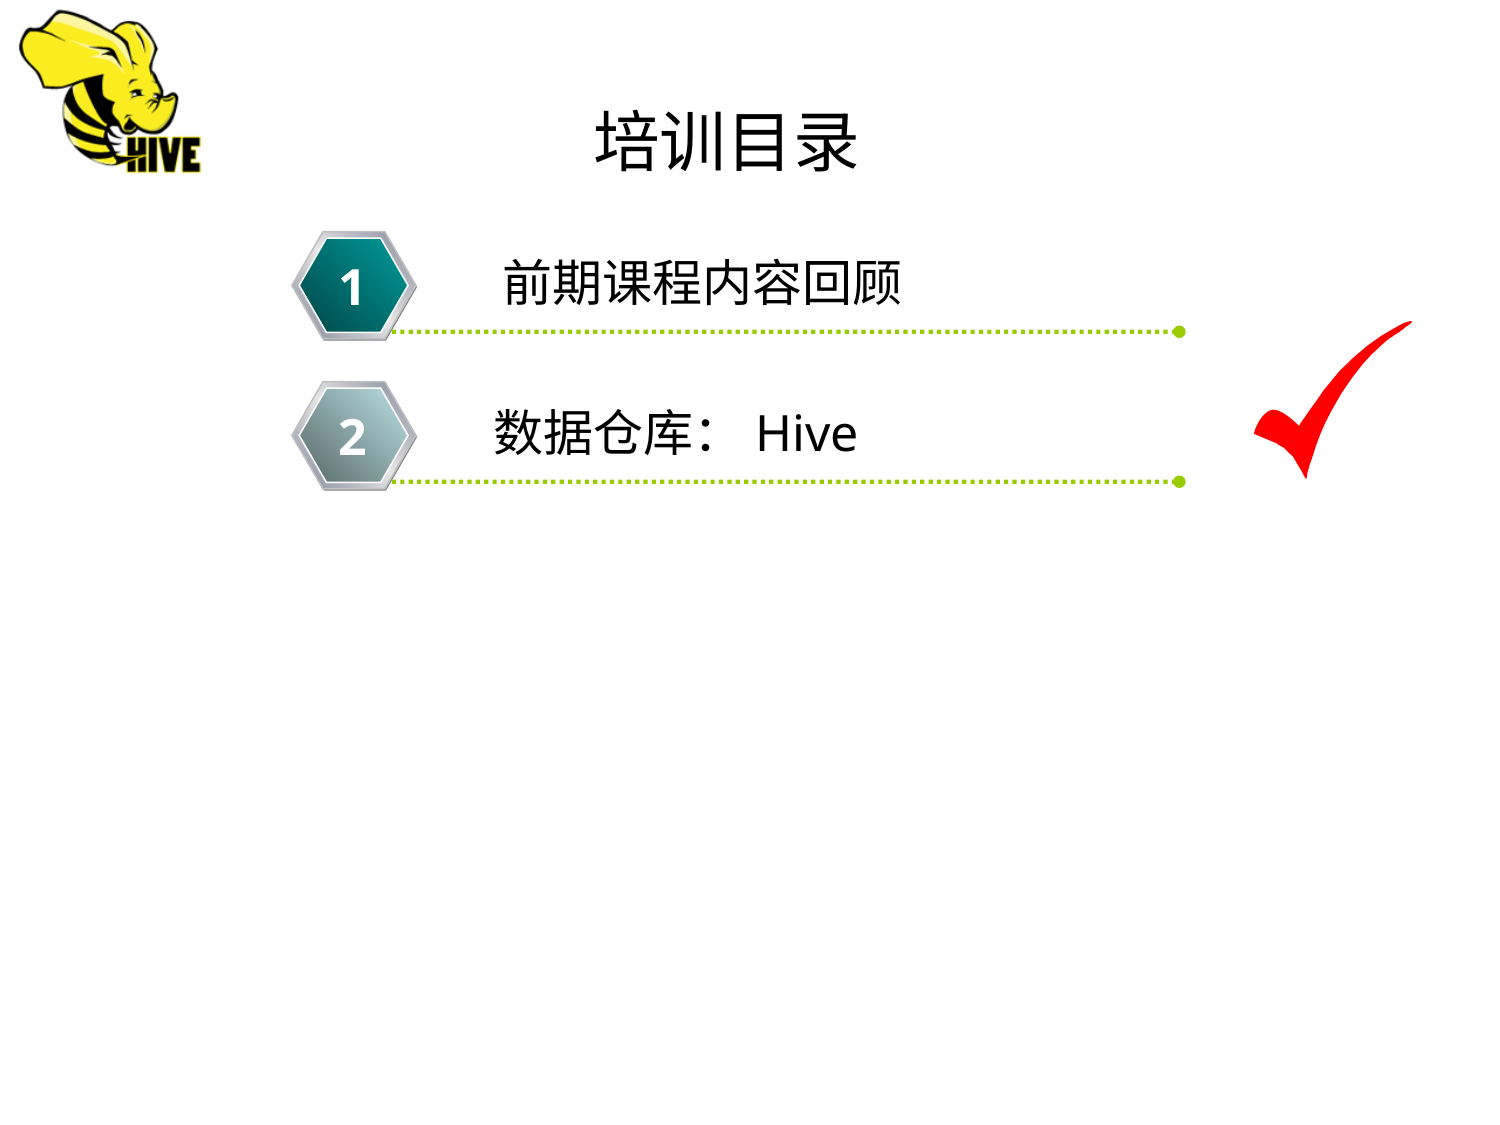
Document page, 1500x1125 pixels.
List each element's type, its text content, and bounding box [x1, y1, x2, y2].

picture [5, 7, 231, 185]
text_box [291, 381, 1180, 492]
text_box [291, 231, 1180, 342]
text_box 培训目录 [490, 45, 963, 230]
text_box [1253, 321, 1413, 480]
